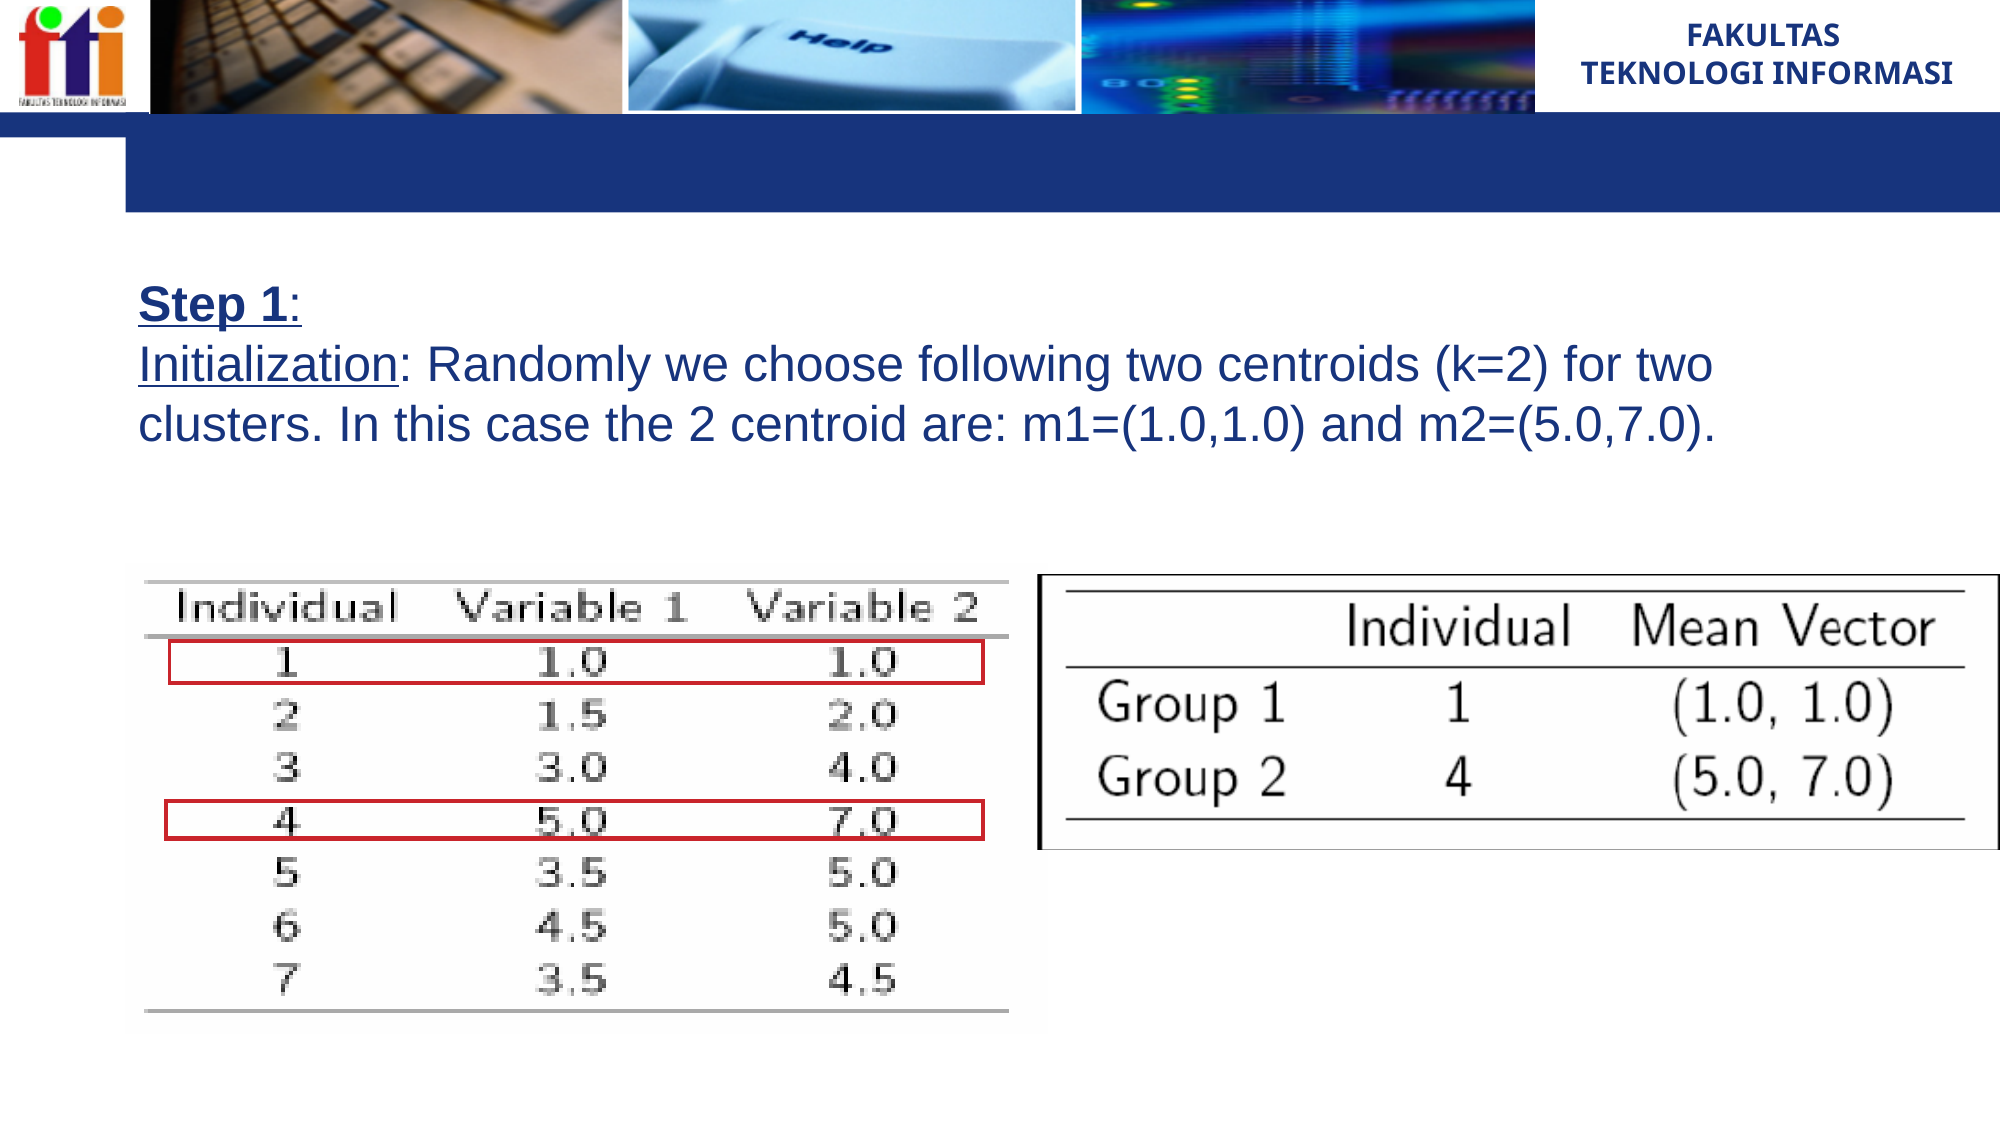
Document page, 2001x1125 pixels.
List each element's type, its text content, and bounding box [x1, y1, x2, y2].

picture [149, 0, 1535, 114]
picture [19, 6, 126, 106]
text_box Step 1: Initialization: Randomly we choose following two centroids (k=2) for two clusters. In this case the 2 centroid are: m1=(1.0,1.0) and m2=(5.0,7.0). [123, 264, 1884, 460]
picture [125, 554, 2000, 1043]
